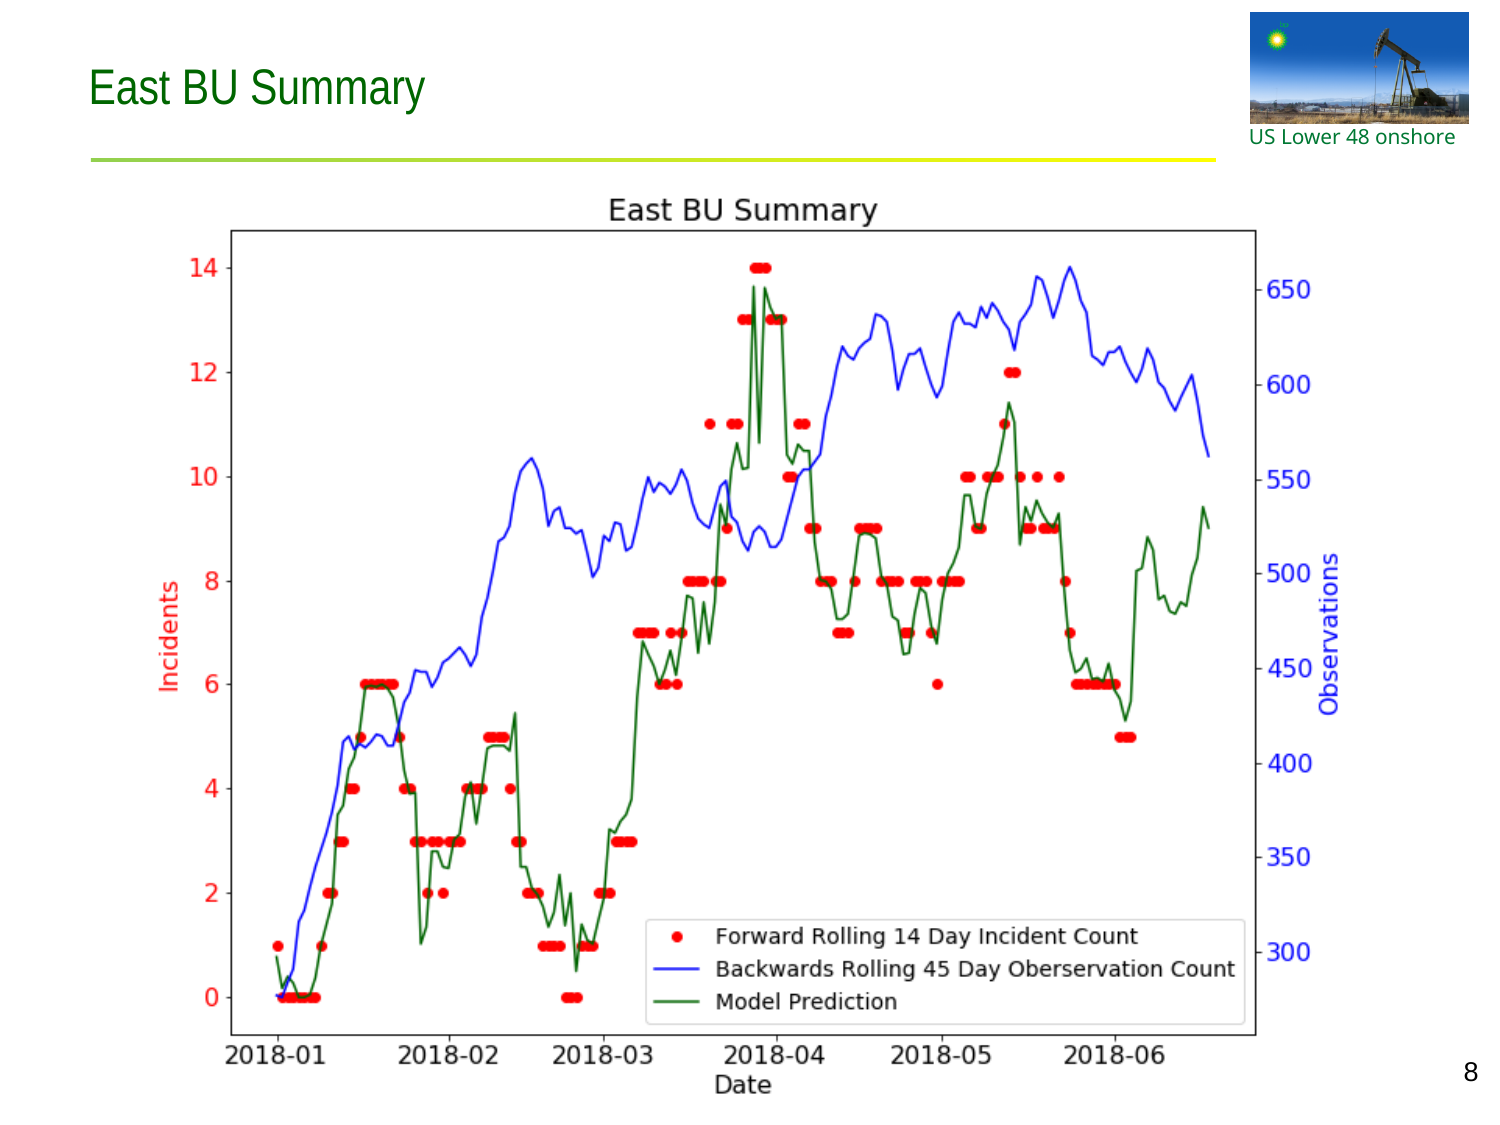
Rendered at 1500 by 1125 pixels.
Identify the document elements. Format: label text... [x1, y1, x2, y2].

picture [1275, 12, 1469, 124]
slide_number ‹#› [1403, 1038, 1494, 1125]
picture [131, 171, 1369, 1125]
text_box East BU Summary [0, 12, 1275, 166]
